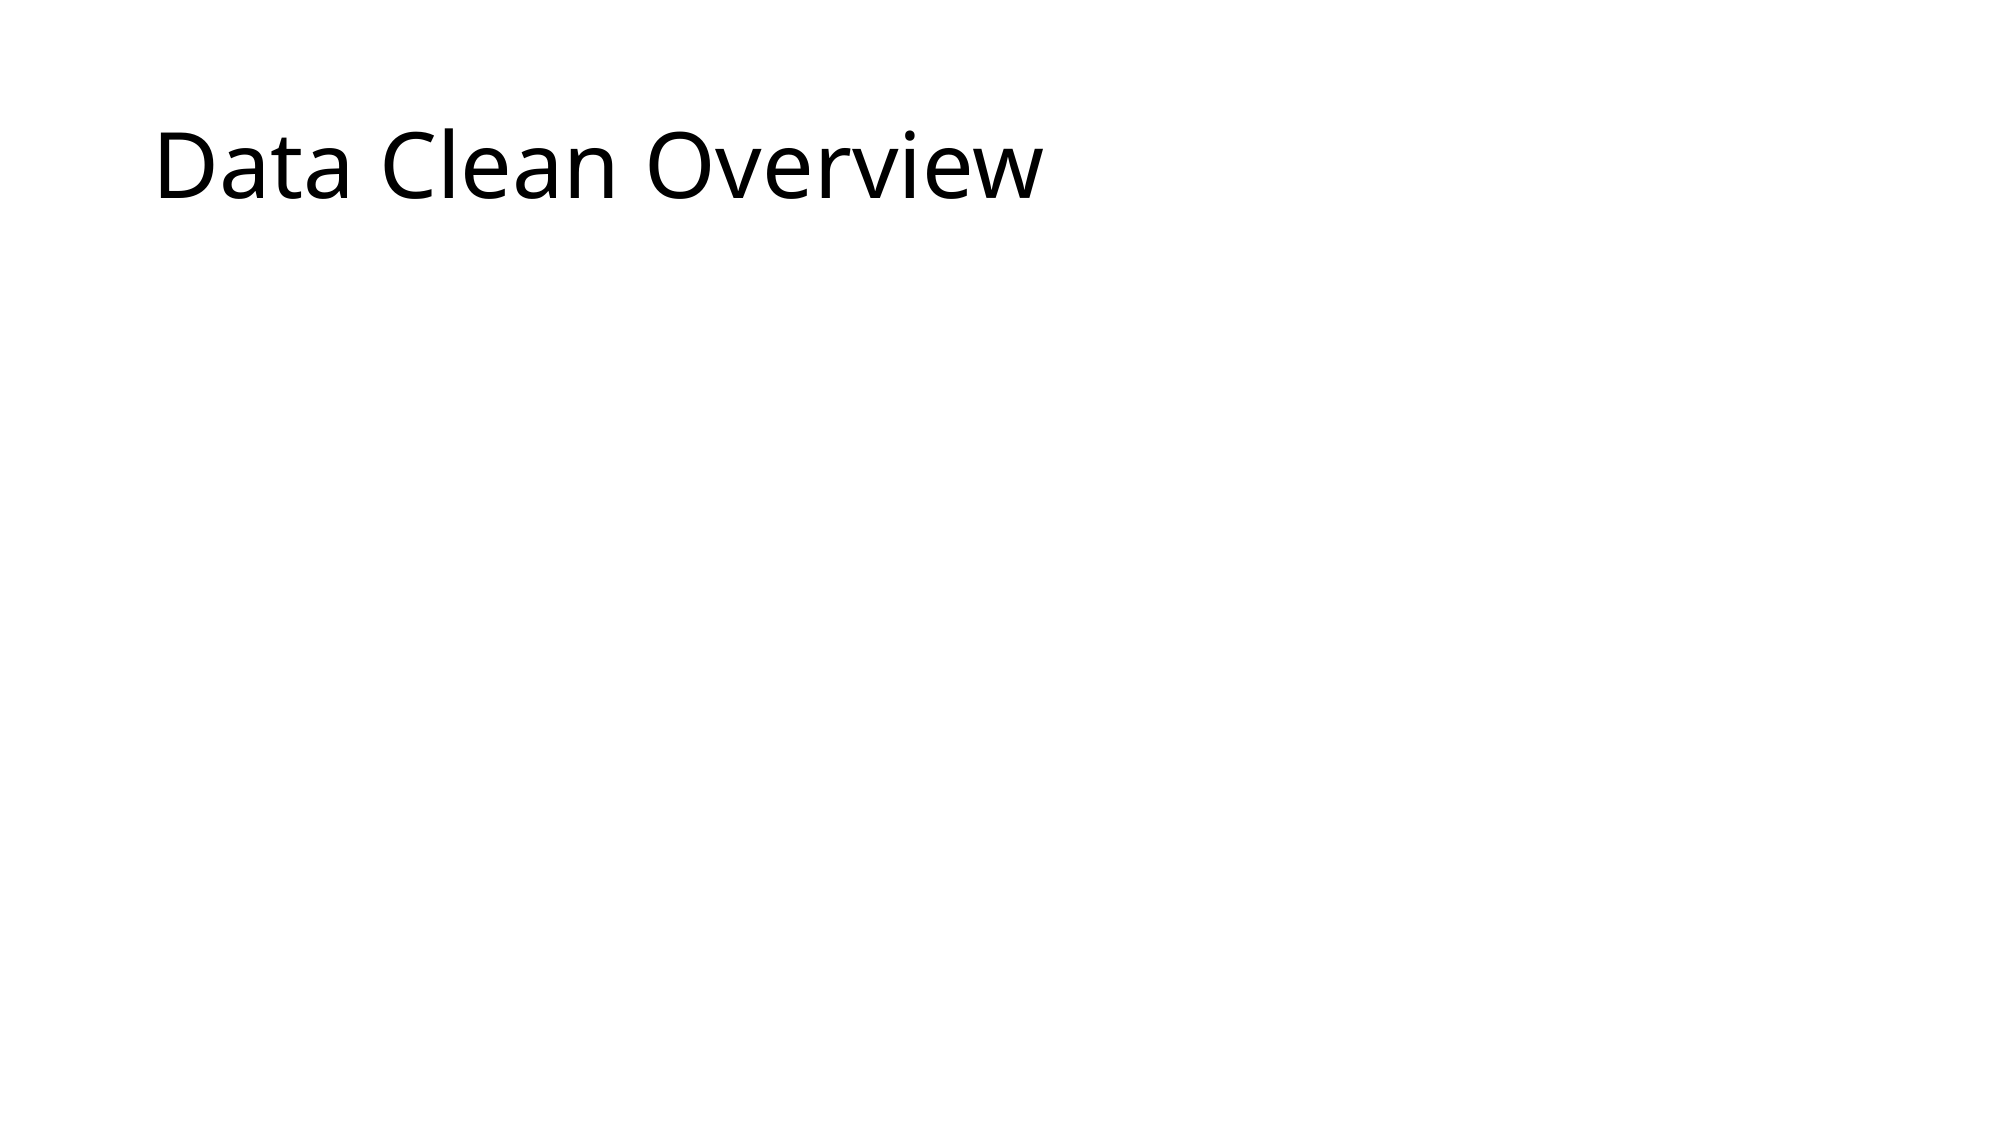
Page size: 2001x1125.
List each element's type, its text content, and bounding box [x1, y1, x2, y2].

title Data Clean Overview [137, 59, 1863, 278]
